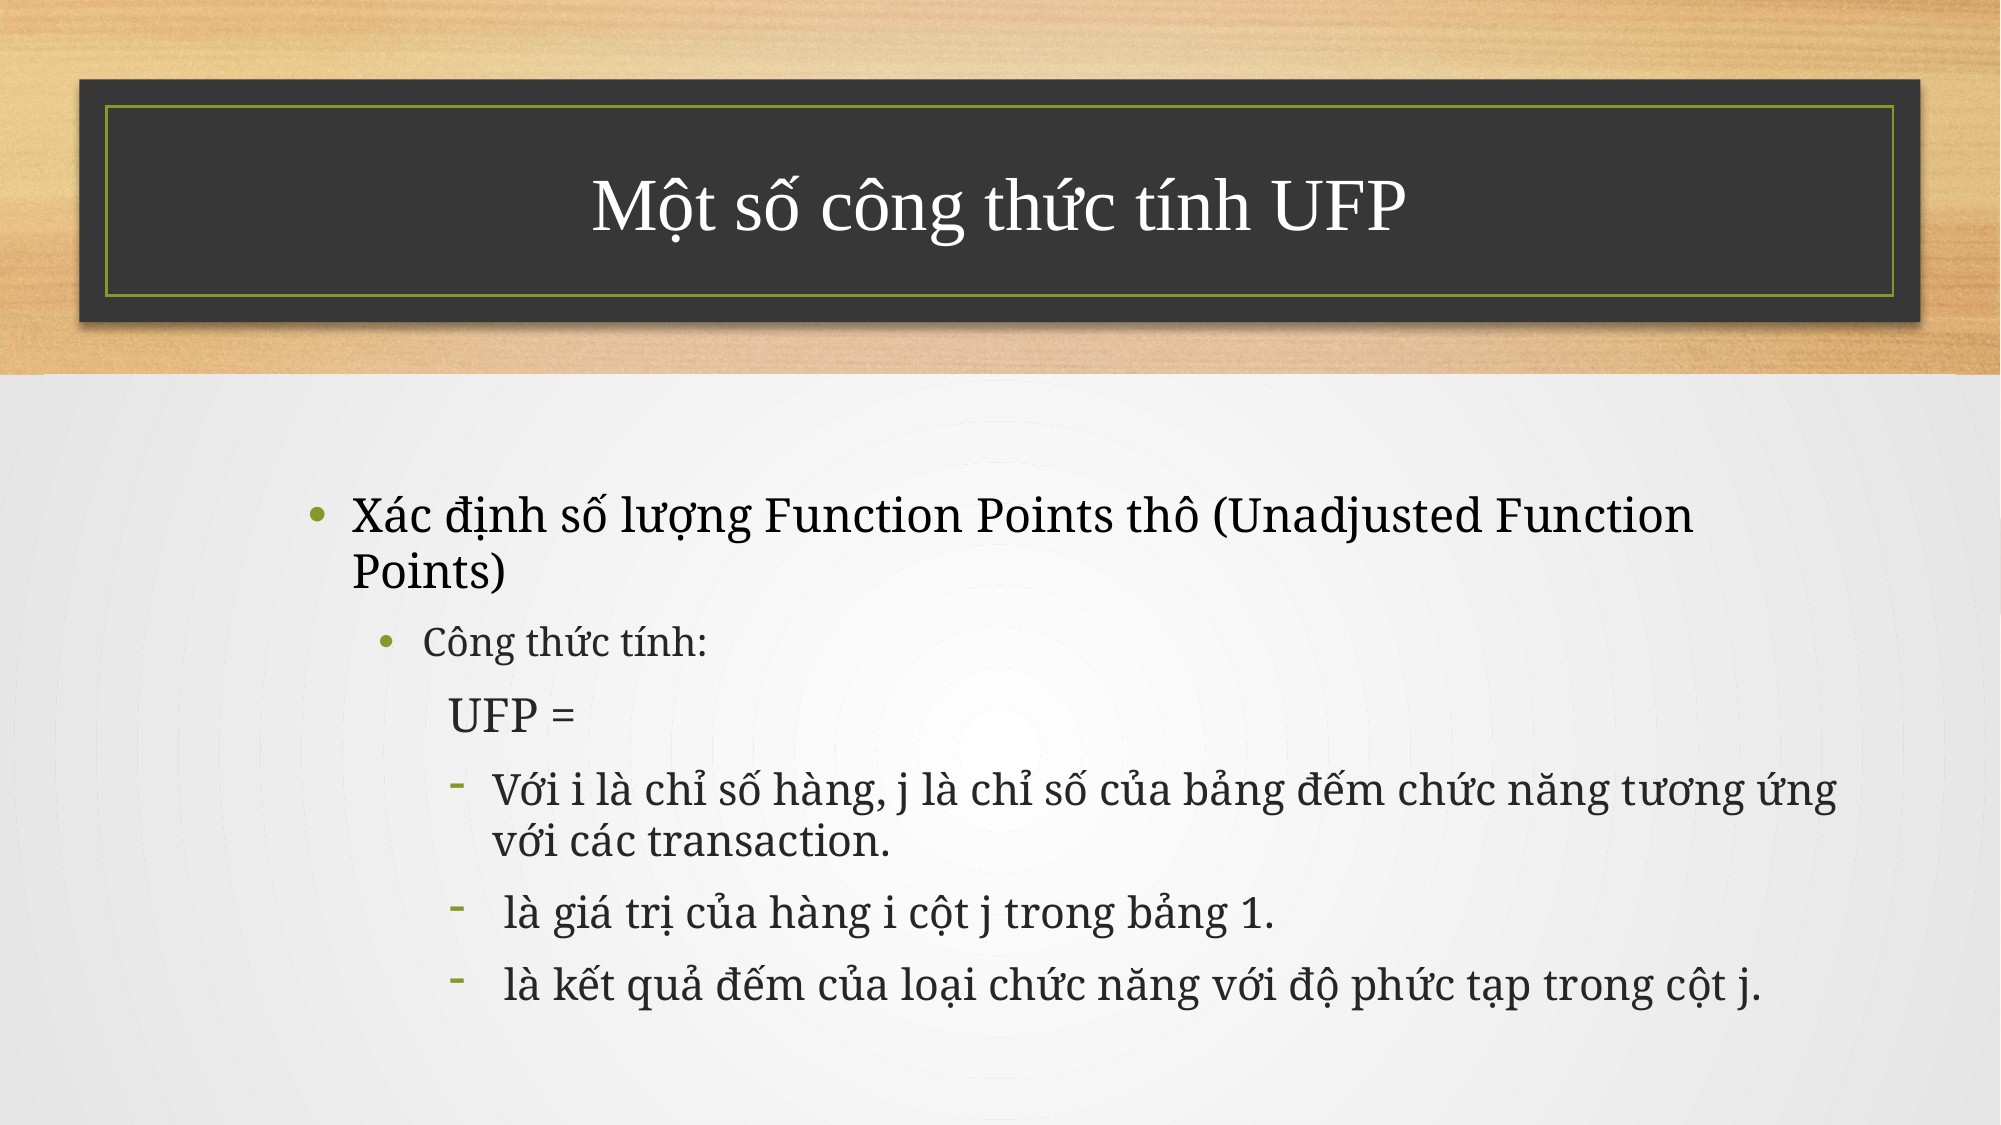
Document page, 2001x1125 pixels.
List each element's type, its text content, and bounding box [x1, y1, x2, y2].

text_box [78, 78, 1922, 323]
text_box [0, 0, 2000, 374]
text_box [106, 106, 1894, 296]
text_box [0, 374, 2000, 1125]
title Một số công thức tính UFP [131, 117, 1869, 285]
